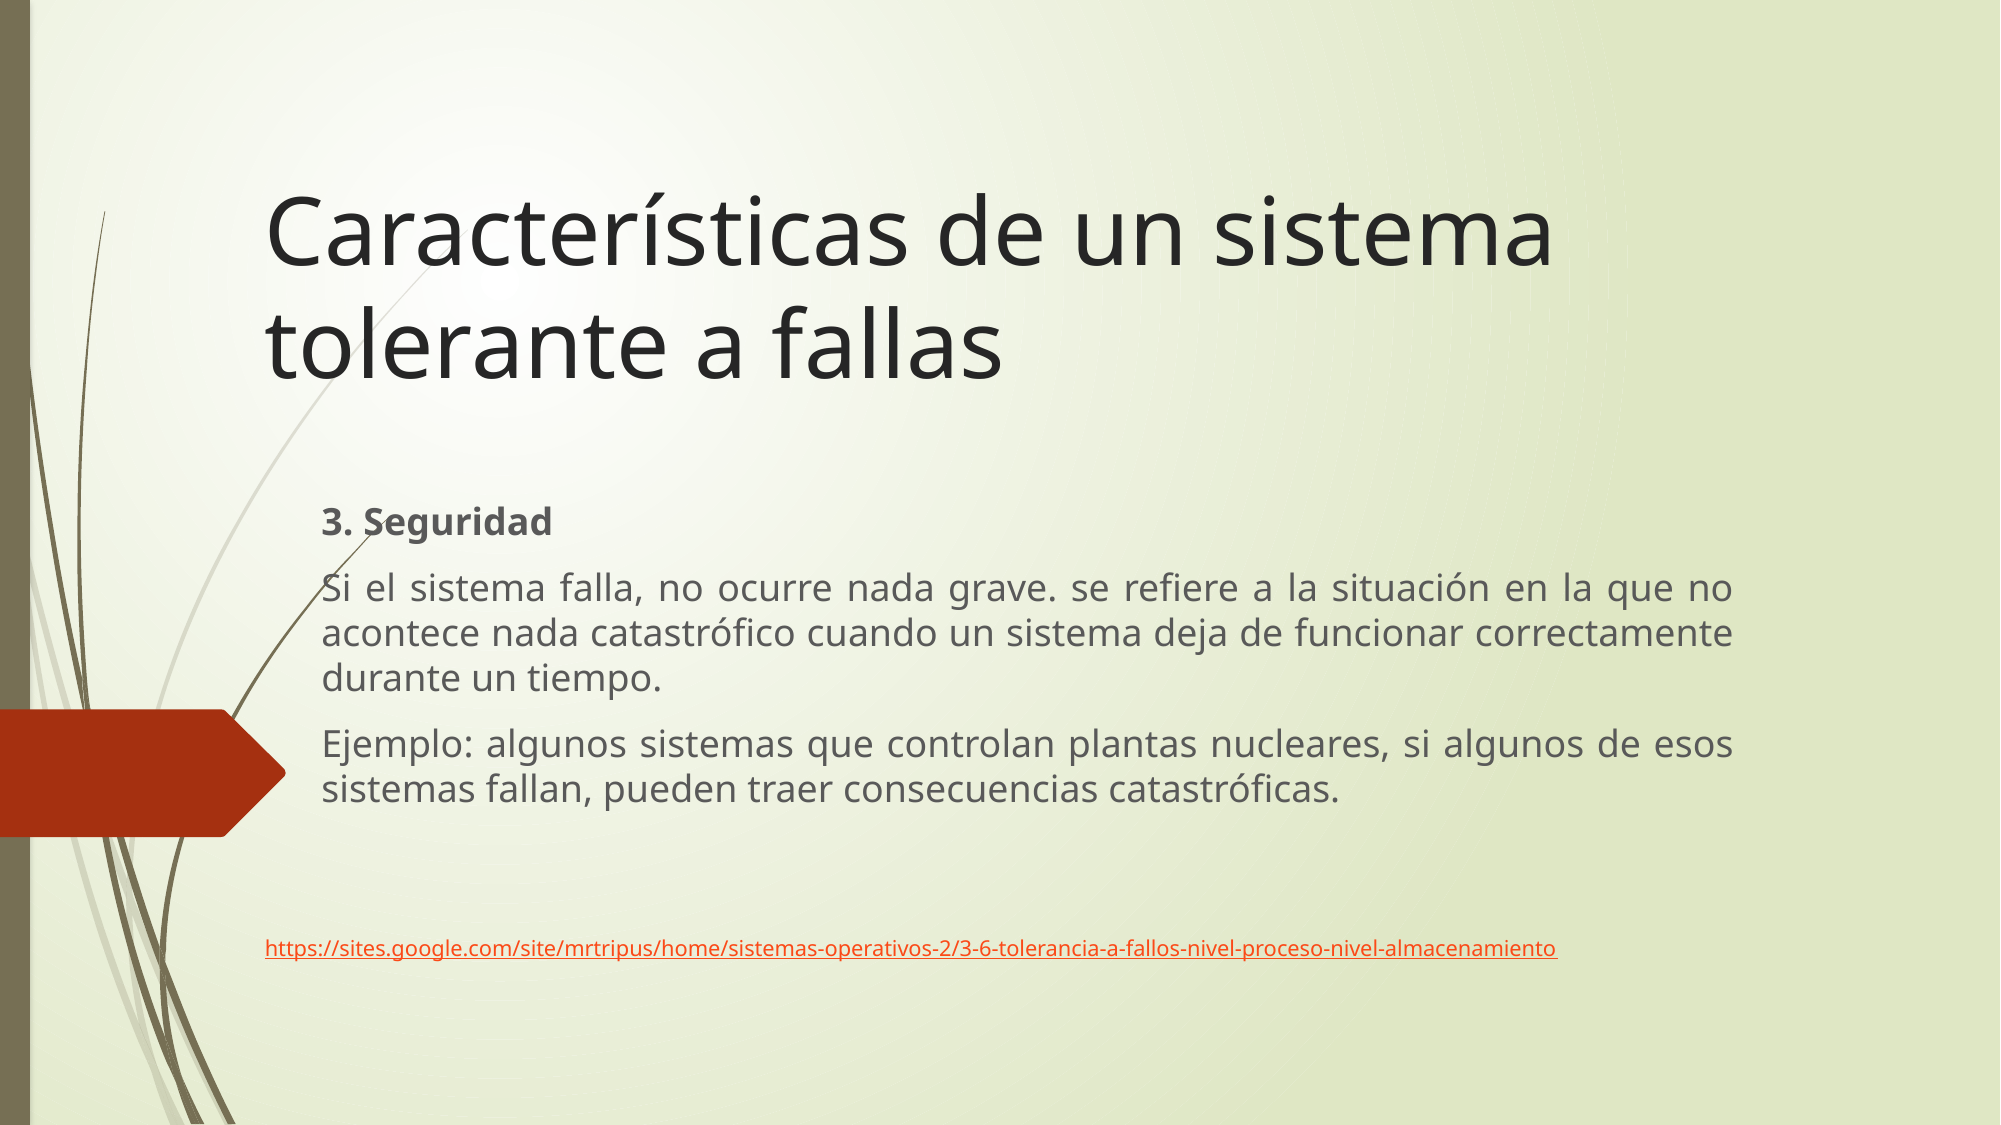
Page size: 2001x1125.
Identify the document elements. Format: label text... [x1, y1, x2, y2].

subtitle 3. Seguridad Si el sistema falla, no ocurre nada grave. se refiere a la situación en la que no acontece nada catastrófico cuando un sistema deja de funcionar correctamente durante un tiempo. Ejemplo: algunos sistemas que controlan plantas nucleares, si algunos de esos sistemas fallan, pueden traer consecuencias catastróficas. [306, 490, 1750, 863]
title Características de un sistema tolerante a fallas [249, 162, 1750, 405]
text_box https://sites.google.com/site/mrtripus/home/sistemas-operativos-2/3-6-tolerancia-a-fallos-nivel-proceso-nivel-almacenamiento [249, 926, 1635, 971]
